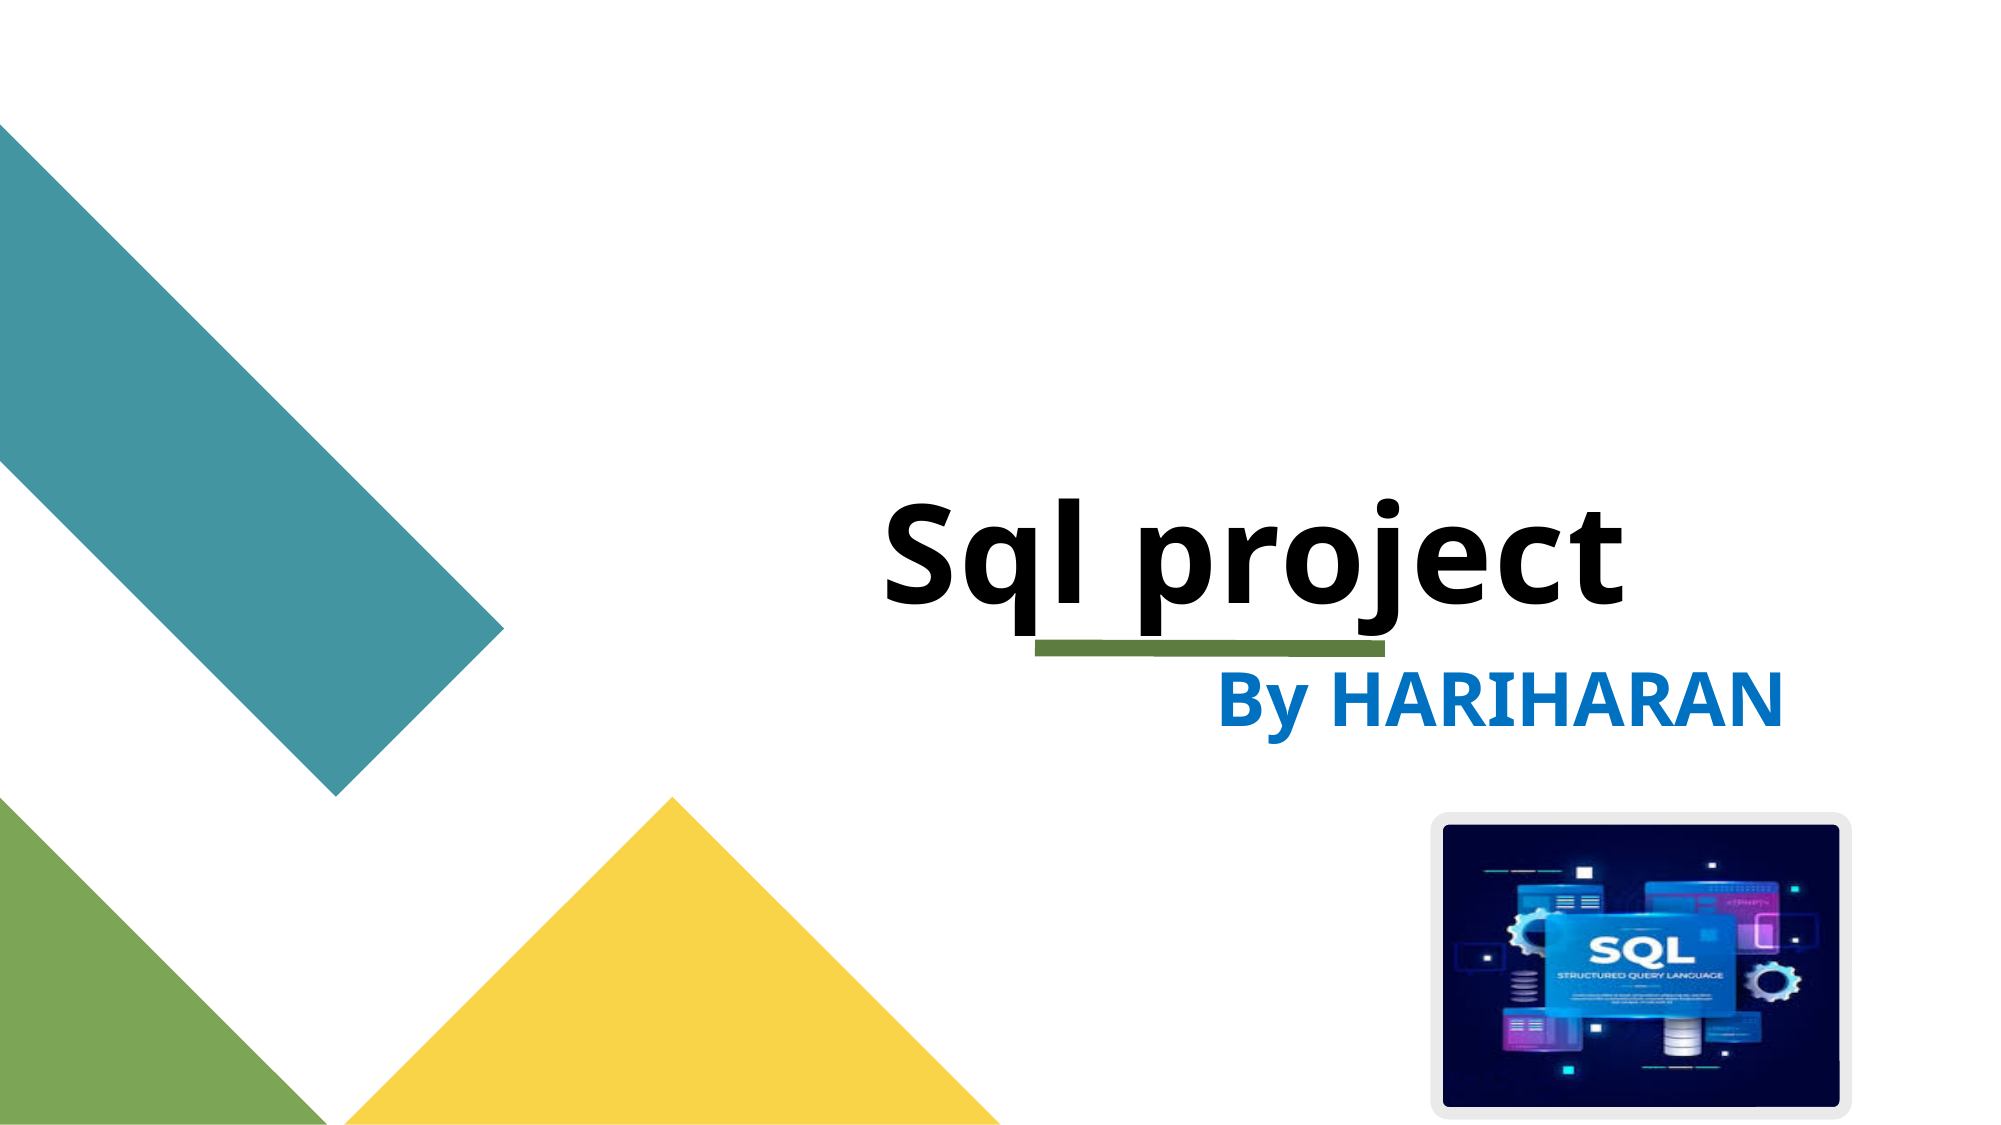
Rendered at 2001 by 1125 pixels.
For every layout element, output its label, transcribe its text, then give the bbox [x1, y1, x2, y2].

picture [1436, 818, 1846, 1114]
list By HARIHARAN [962, 662, 1936, 1017]
title Sql project [881, 94, 1782, 631]
